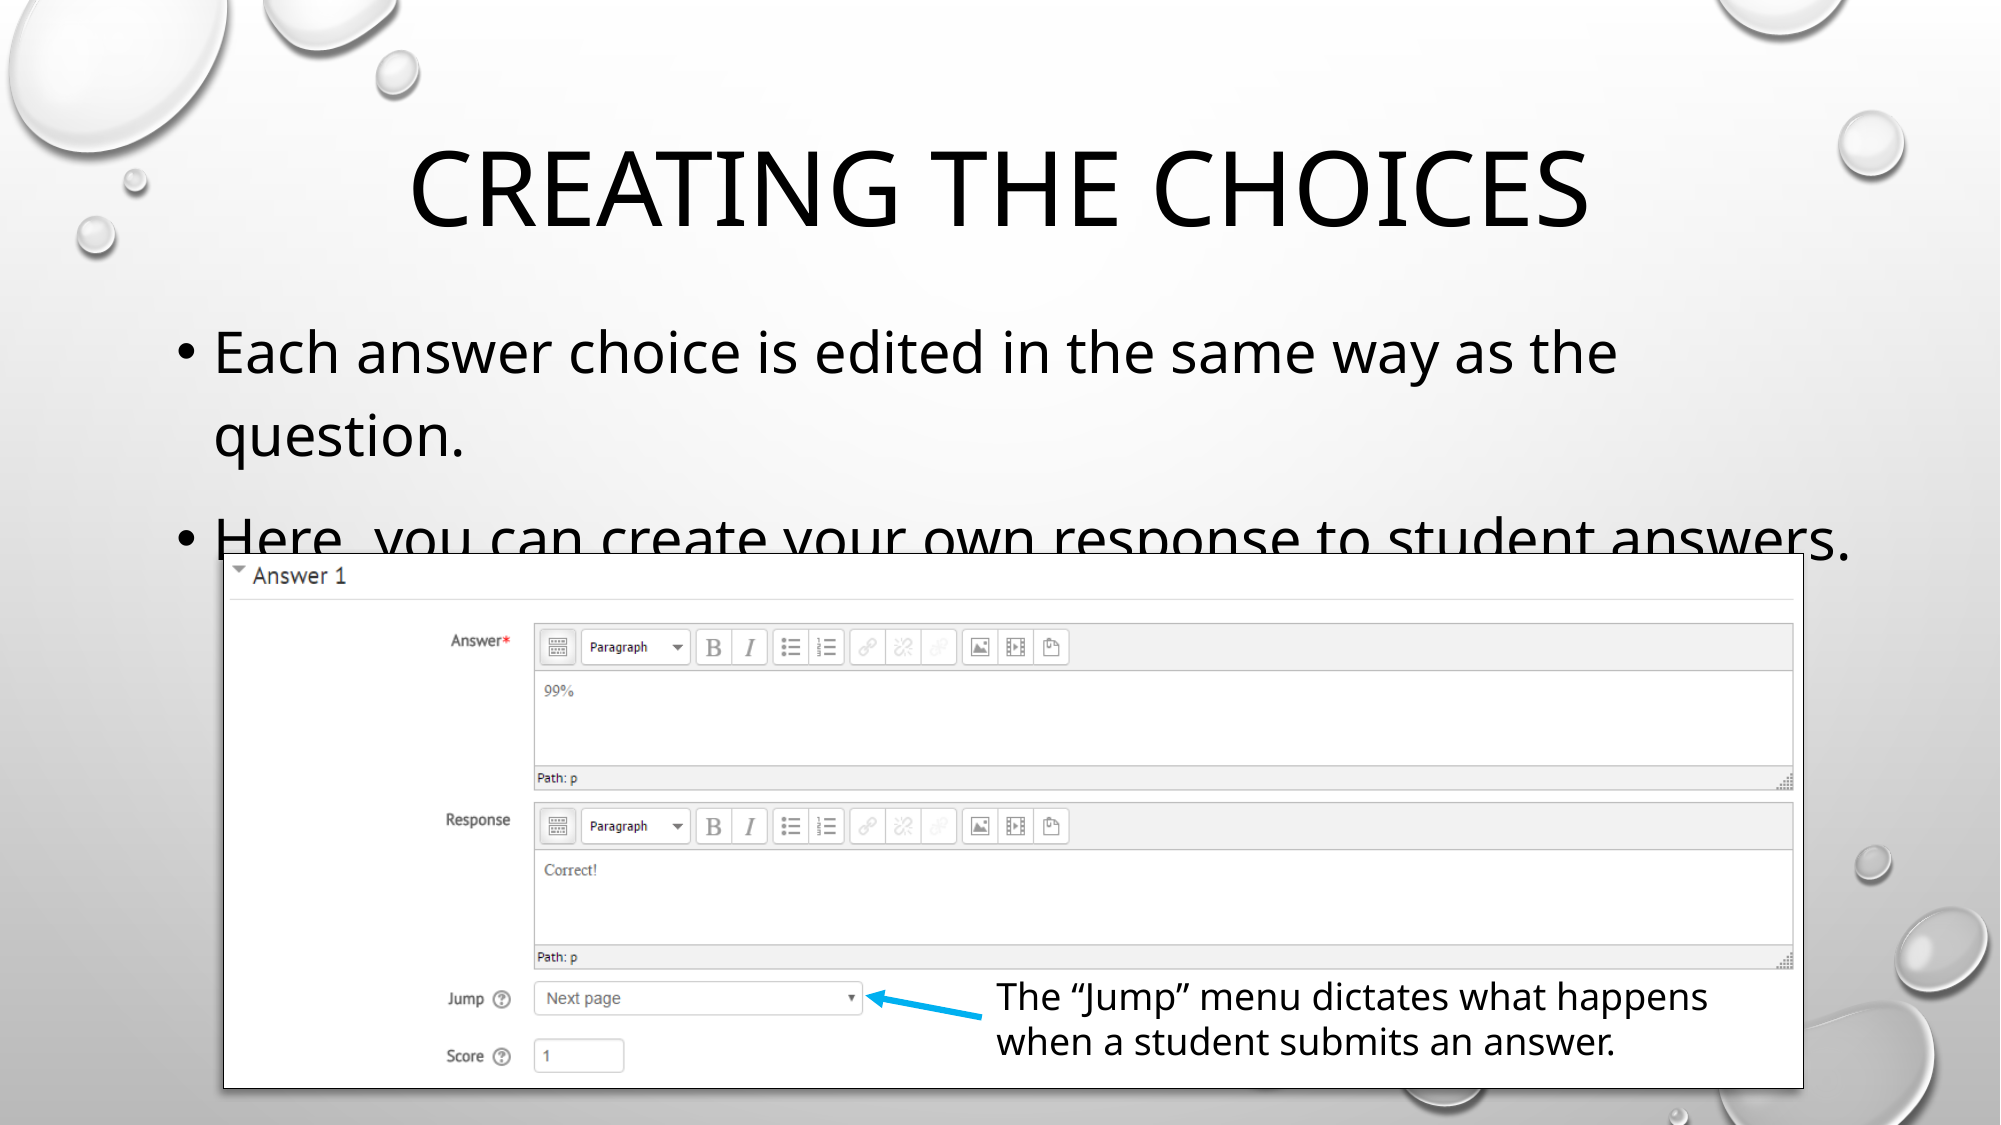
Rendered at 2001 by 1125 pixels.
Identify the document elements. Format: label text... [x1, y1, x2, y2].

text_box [865, 995, 982, 1019]
list Each answer choice is edited in the same way as the question. Here, you can create your own response to student answers. [161, 294, 1898, 580]
picture [0, 0, 2000, 1125]
title Creating the Choices [149, 62, 1851, 325]
